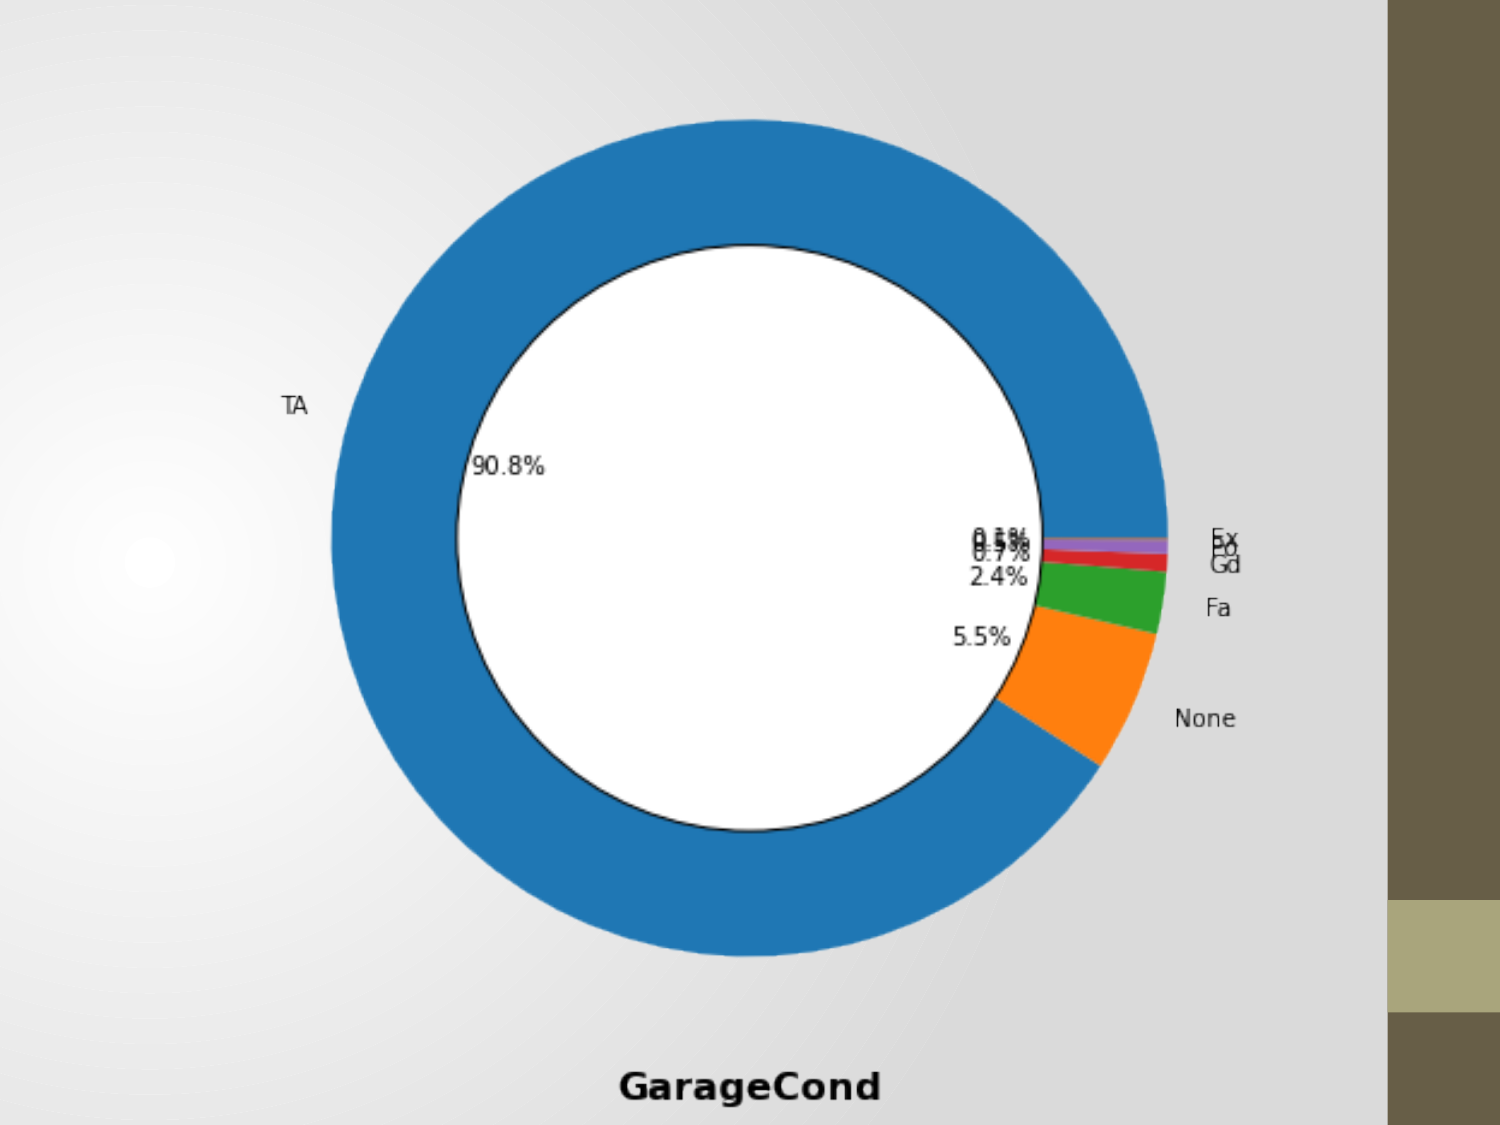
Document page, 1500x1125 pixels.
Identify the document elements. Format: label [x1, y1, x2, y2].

picture [209, 0, 1291, 1125]
